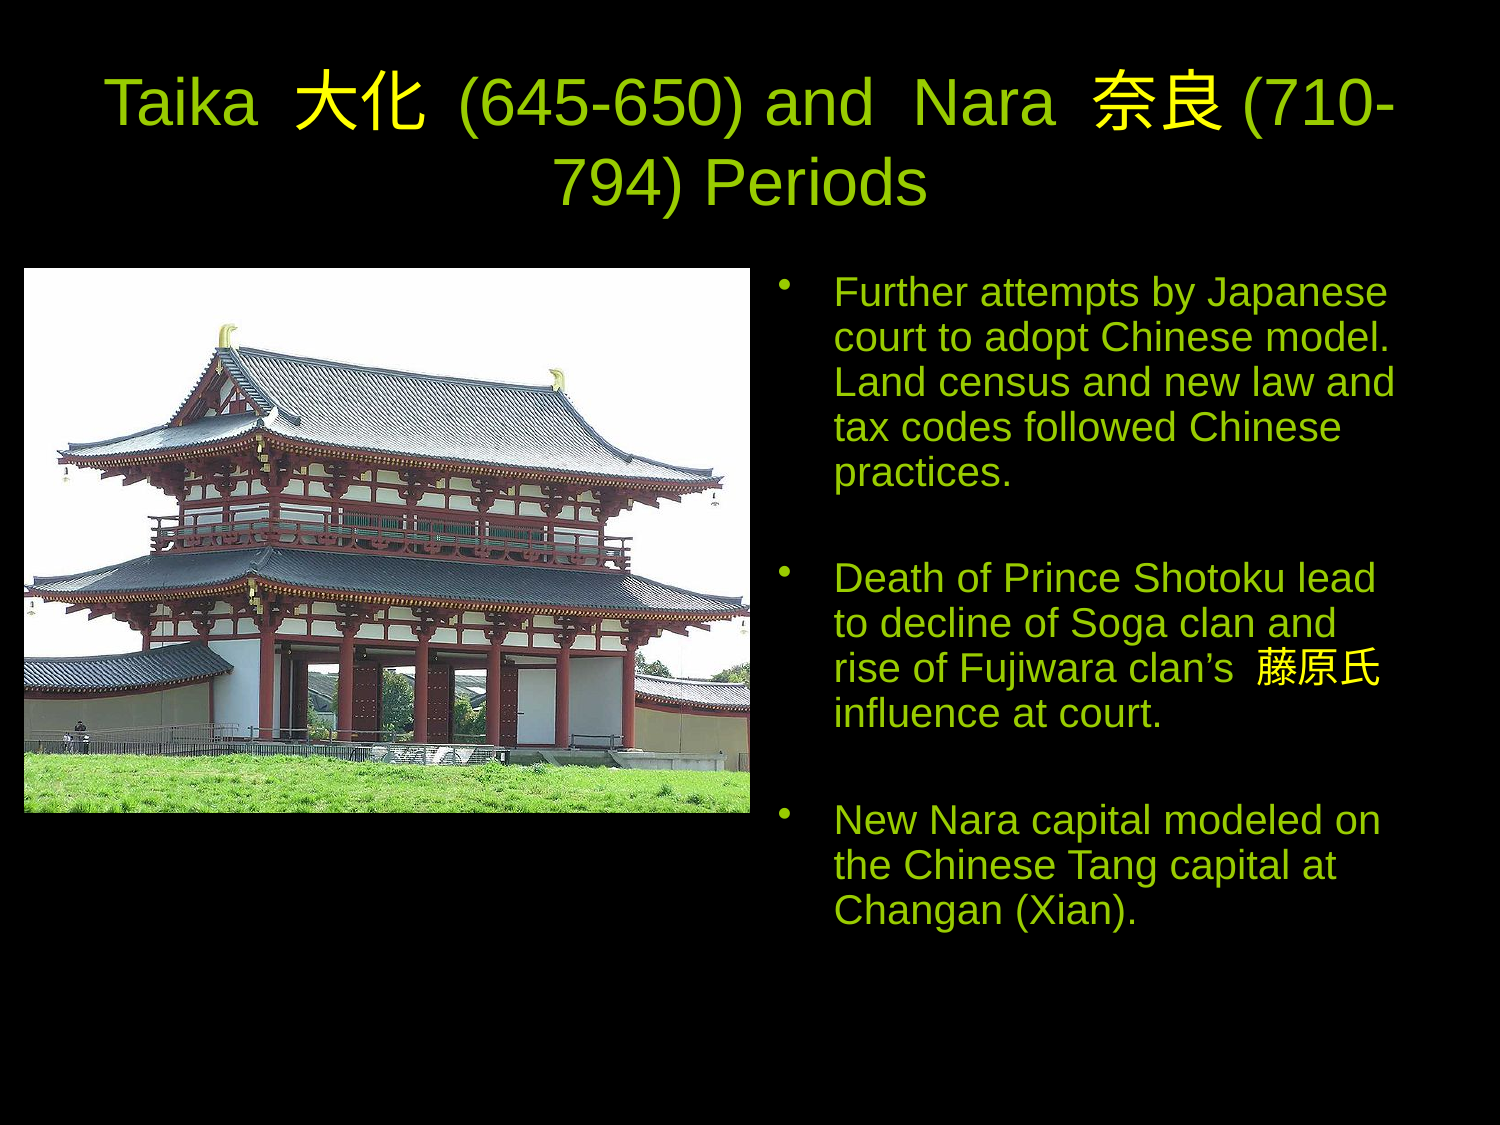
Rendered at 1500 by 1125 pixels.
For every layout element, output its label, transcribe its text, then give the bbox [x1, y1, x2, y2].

picture [24, 268, 751, 813]
title Taika 大化 (645-650) and Nara 奈良(710-794) Periods [75, 45, 1425, 233]
list Further attempts by Japanese court to adopt Chinese model. Land census and new law and tax codes followed Chinese practices. Death of Prince Shotoku lead to decline of Soga clan and rise of Fujiwara clan’s 藤原氏 influence at court. New Nara capital modeled on the Chinese Tang capital at Changan (Xian). [762, 262, 1425, 1005]
